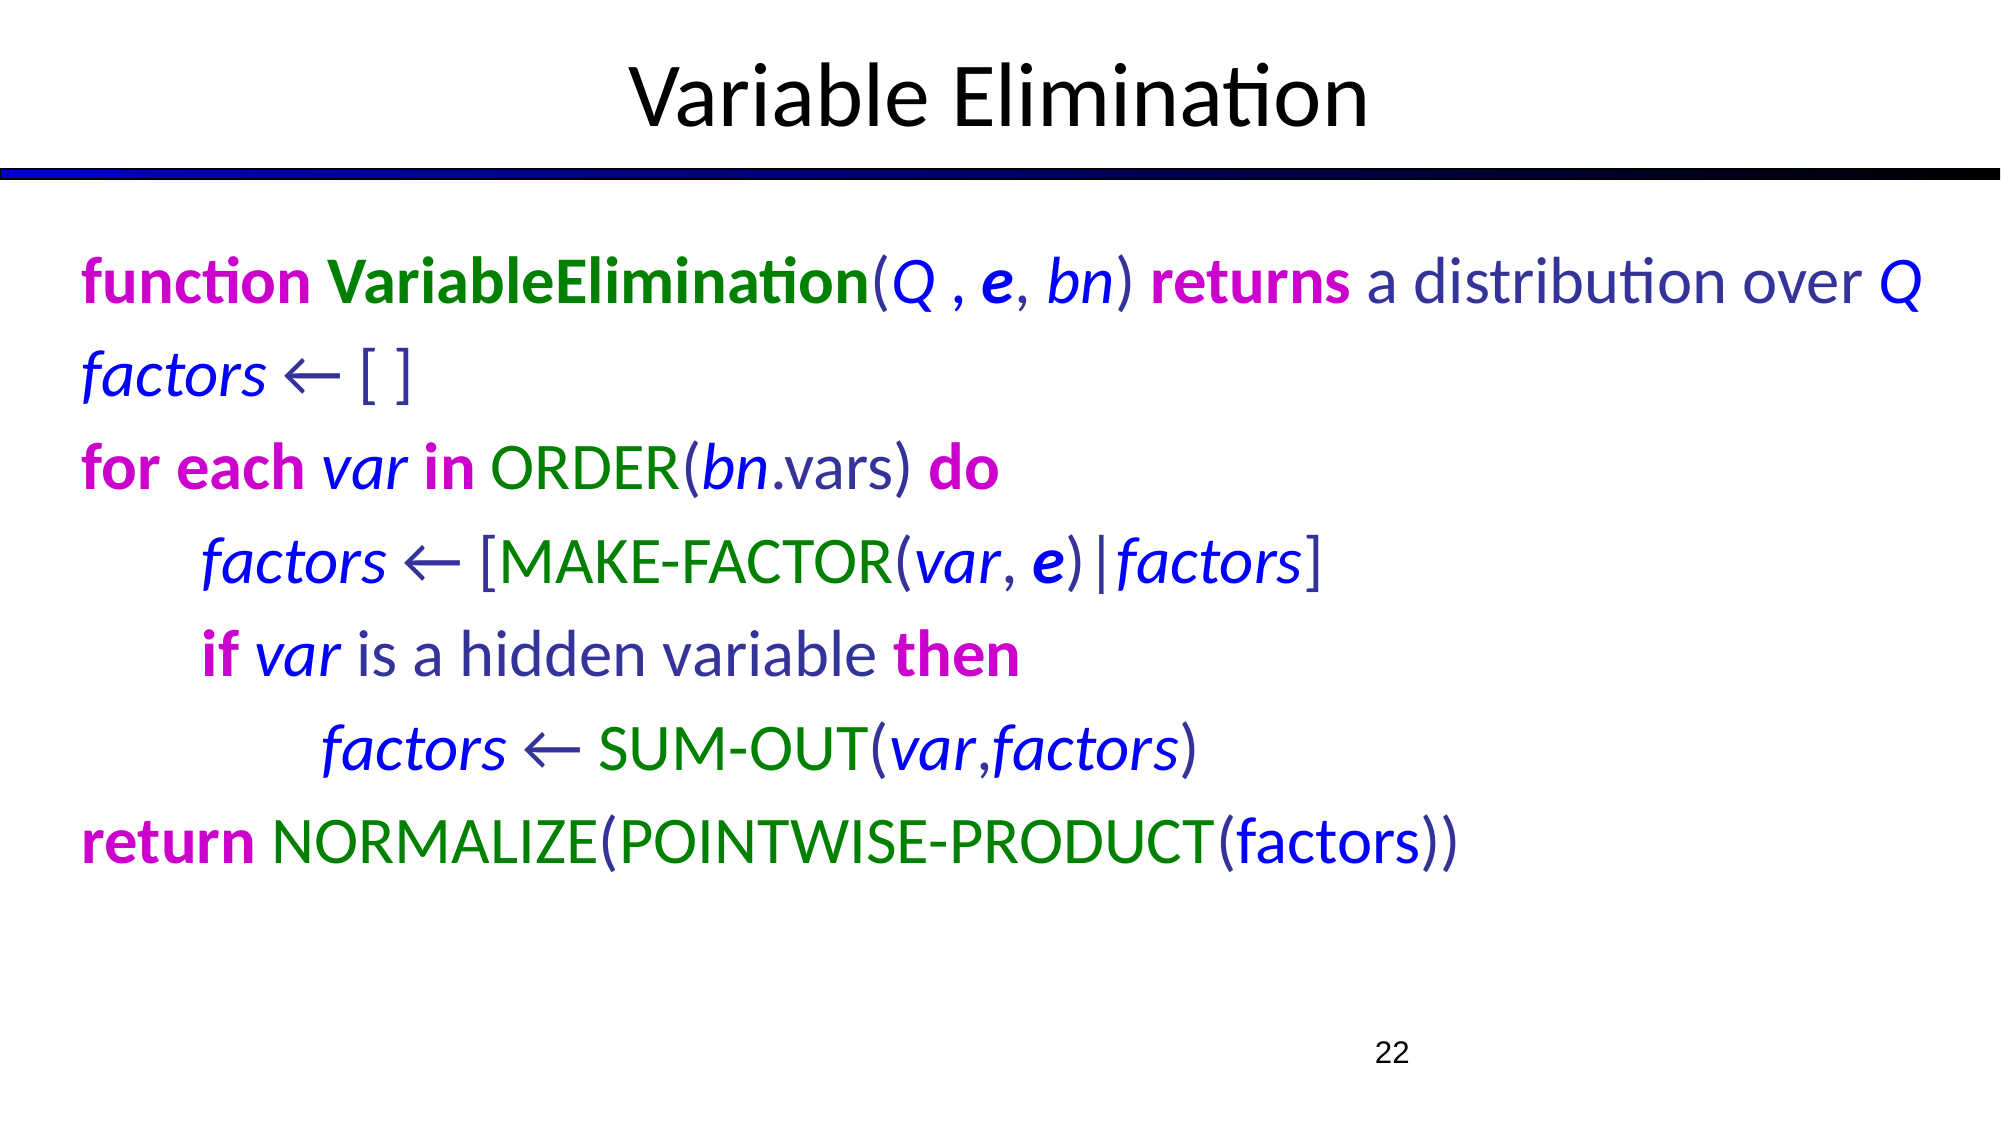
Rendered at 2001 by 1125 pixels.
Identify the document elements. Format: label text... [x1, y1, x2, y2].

list function VariableElimination(Q , e, bn) returns a distribution over Q factors ← [ ] for each var in ORDER(bn.vars) do factors ← [MAKE-FACTOR(var, e)|factors] if var is a hidden variable then factors ← SUM-OUT(var,factors) return NORMALIZE(POINTWISE-PRODUCT(factors)) [66, 228, 2000, 1006]
slide_number 22 [1074, 1024, 1426, 1103]
title Variable Elimination [0, 0, 2000, 184]
